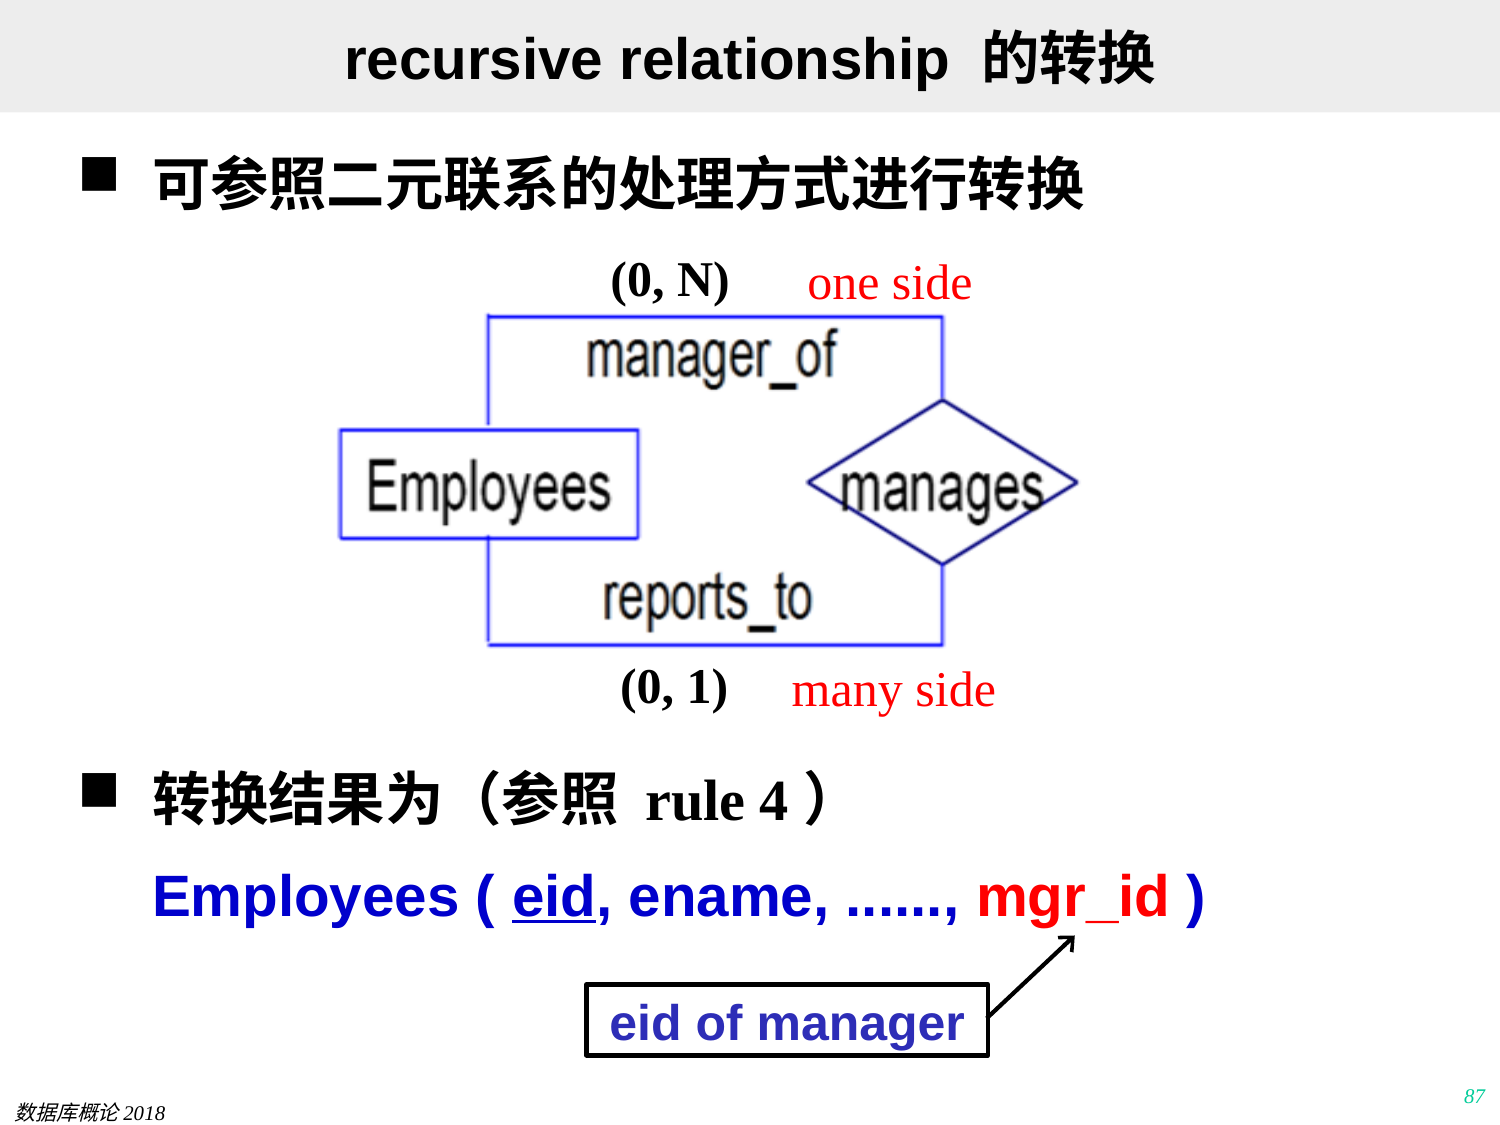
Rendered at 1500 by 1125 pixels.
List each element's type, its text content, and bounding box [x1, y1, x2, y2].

text_box 转换结果为（参照 rule 4） Employees ( eid, ename, ......, mgr_id ) [62, 741, 1424, 936]
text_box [582, 239, 762, 306]
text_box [582, 667, 753, 723]
picture [1026, 308, 1086, 659]
text_box eid of manager [584, 935, 1075, 1058]
text_box 可参照二元联系的处理方式进行转换 [62, 125, 1424, 225]
text_box 数据库概论2018 [0, 1100, 825, 1125]
picture [326, 308, 758, 659]
title recursive relationship 的转换 [0, 0, 1500, 113]
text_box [758, 241, 1026, 726]
text_box [1187, 1074, 1500, 1125]
